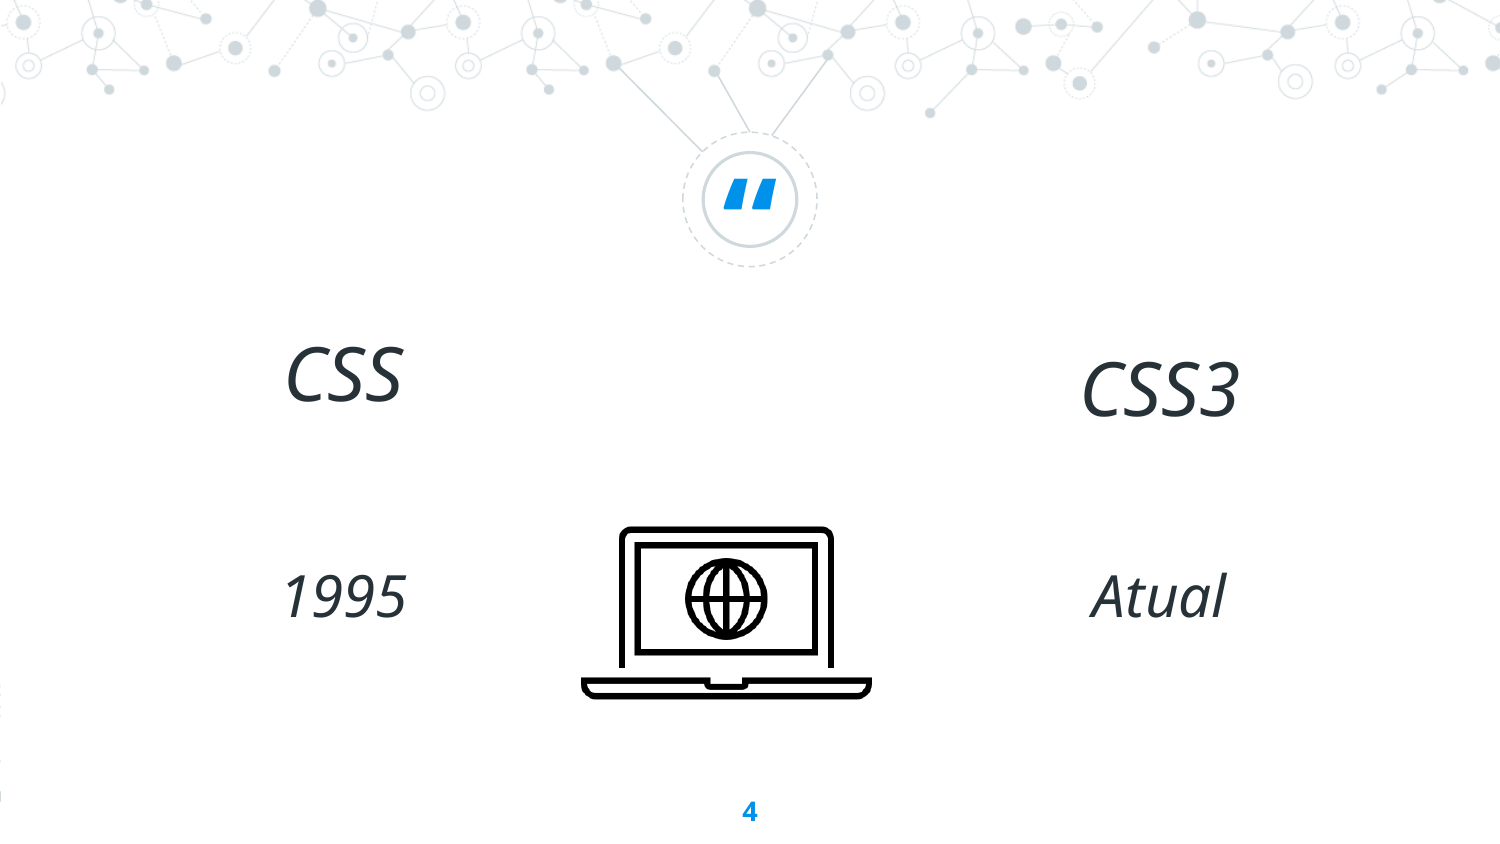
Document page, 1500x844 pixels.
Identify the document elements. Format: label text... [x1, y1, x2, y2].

text_box CSS3 [1015, 326, 1304, 461]
text_box 1995 [199, 543, 488, 679]
picture [0, 0, 1500, 779]
list CSS [199, 311, 488, 446]
text_box Atual [1015, 543, 1304, 679]
slide_number 4 [0, 779, 1500, 844]
